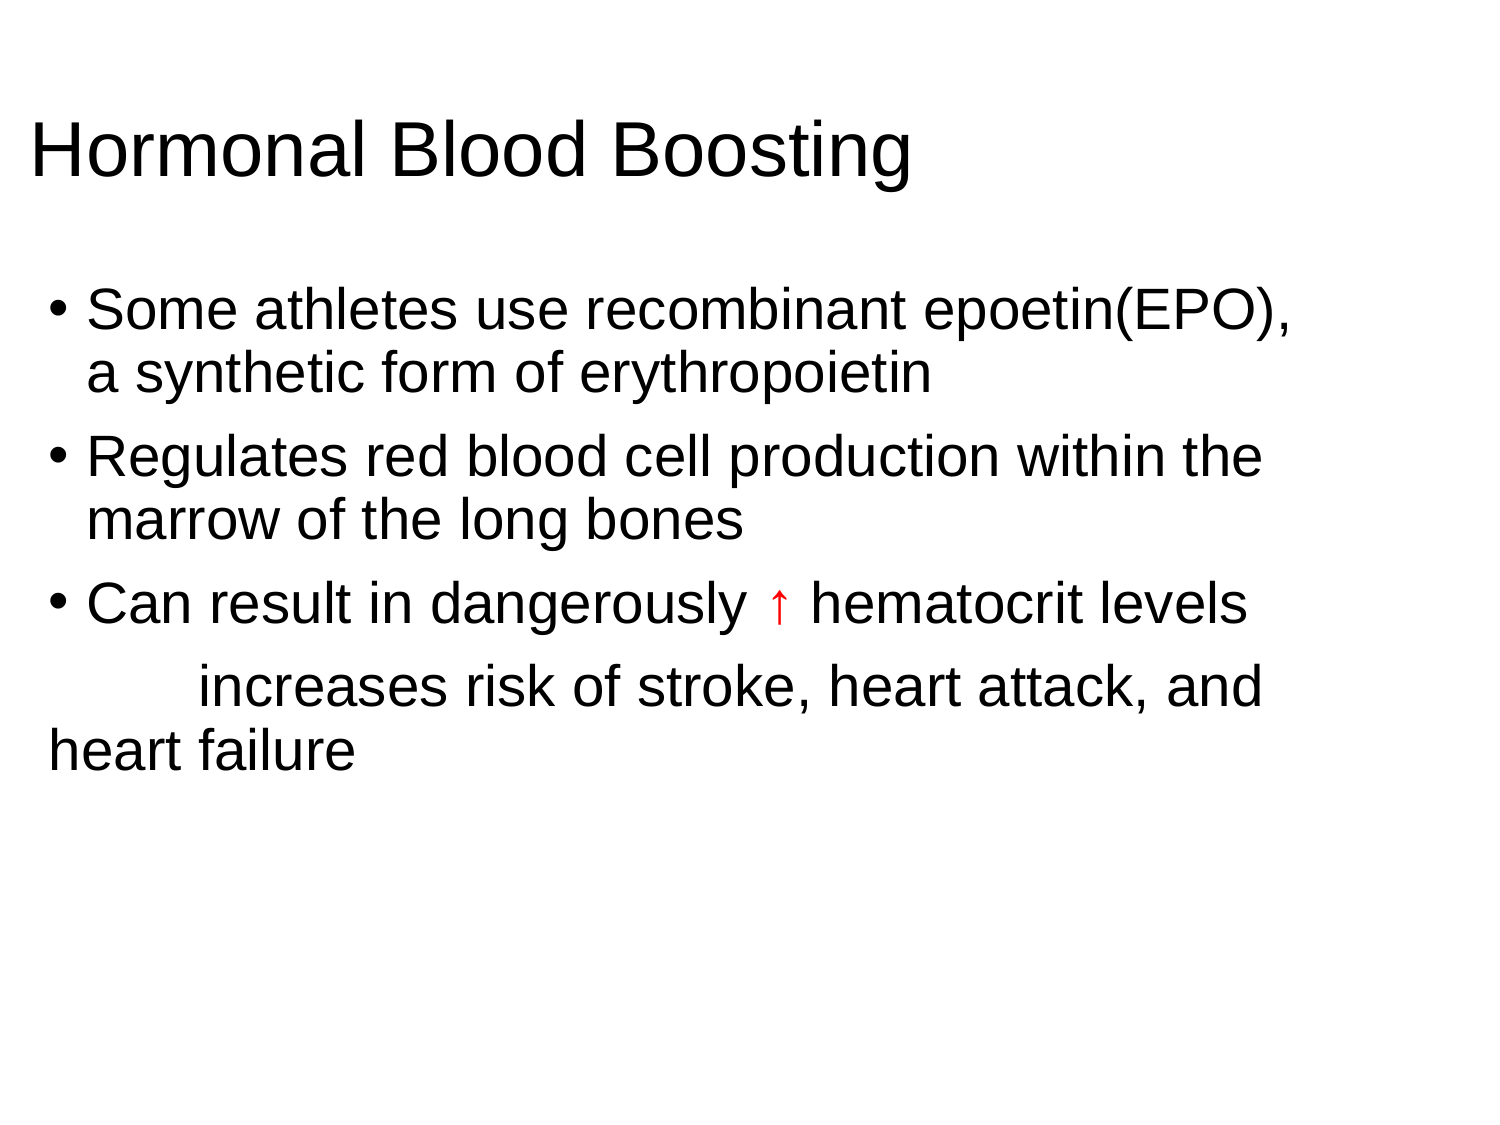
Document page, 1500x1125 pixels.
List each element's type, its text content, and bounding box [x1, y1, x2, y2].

list Some athletes use recombinant epoetin(EPO), a synthetic form of erythropoietin Regulates red blood cell production within the marrow of the long bones Can result in dangerously ↑ hematocrit levels increases risk of stroke, heart attack, and heart failure [34, 271, 1328, 1007]
title Hormonal Blood Boosting [14, 101, 1096, 202]
